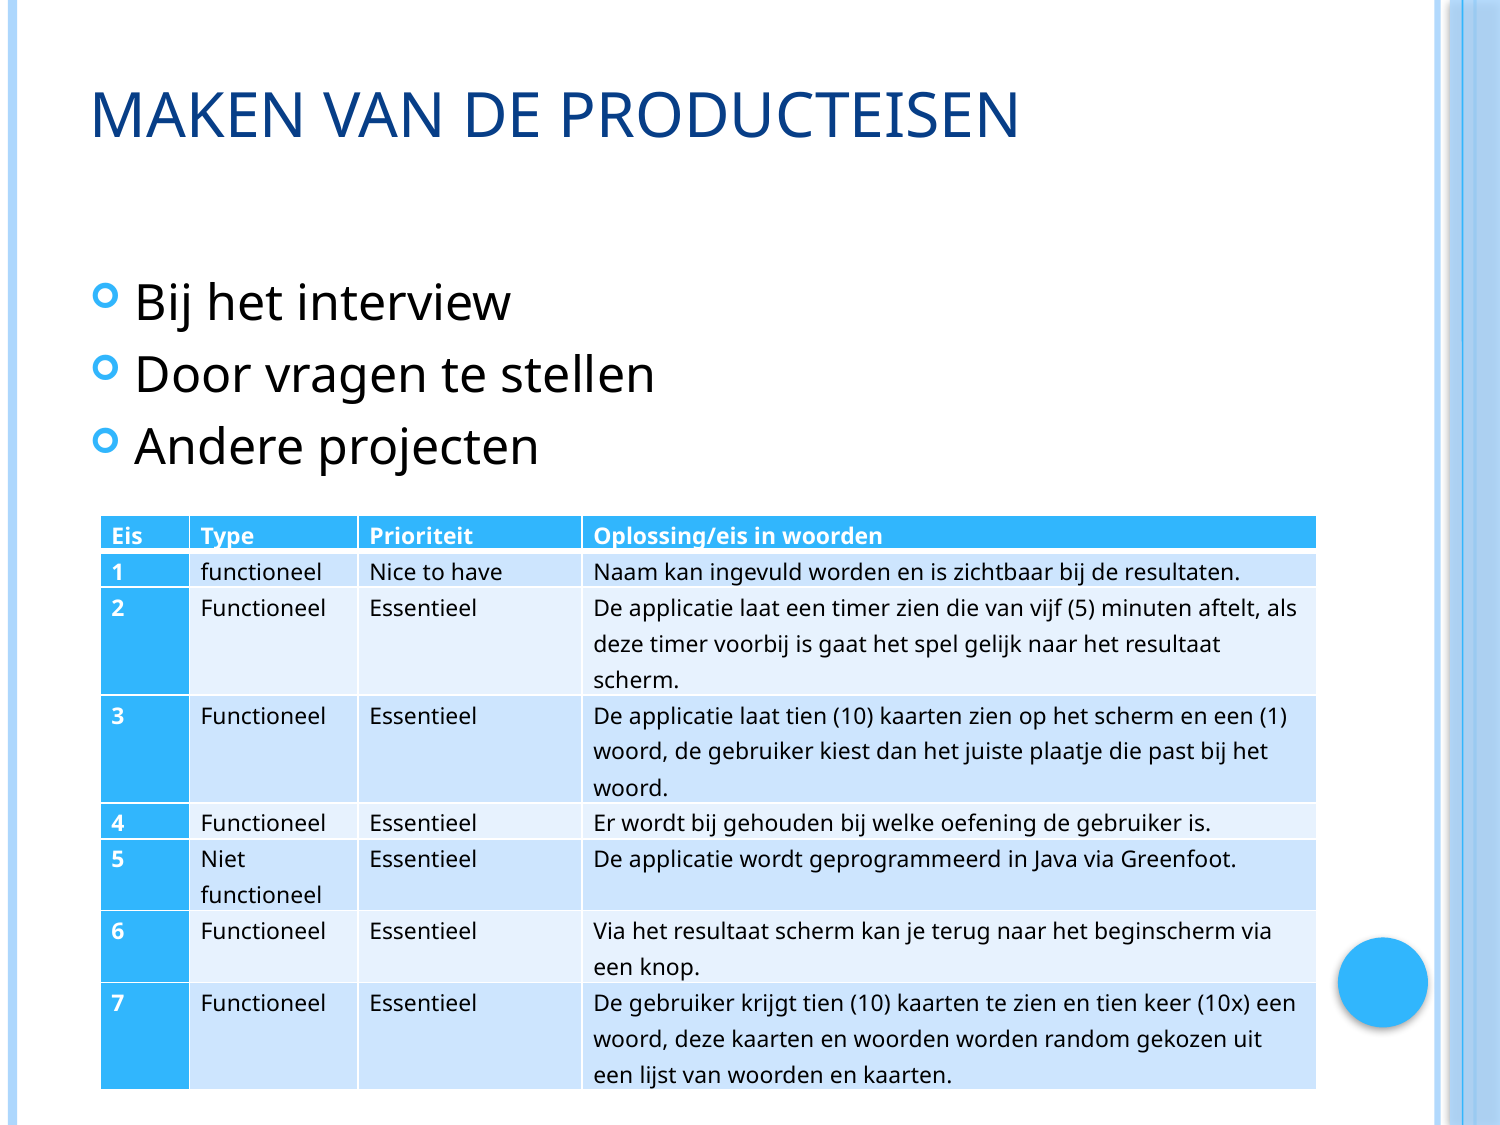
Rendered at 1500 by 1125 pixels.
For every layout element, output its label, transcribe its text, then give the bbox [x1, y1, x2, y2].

table_cell Essentieel [359, 983, 581, 1089]
table_header Type [190, 516, 357, 548]
table_header Oplossing/eis in woorden [583, 516, 1316, 548]
table_cell 7 [101, 983, 189, 1089]
table_cell De applicatie laat tien (10) kaarten zien op het scherm en een (1) woord, de gebruiker kiest dan het juiste plaatje die past bij het woord. [583, 696, 1316, 802]
list Bij het interview Door vragen te stellen Andere projecten [75, 262, 1300, 1062]
table_cell De applicatie wordt geprogrammeerd in Java via Greenfoot. [583, 840, 1316, 910]
table_cell Functioneel [190, 911, 357, 982]
table_header Eis [101, 516, 189, 548]
table_cell Essentieel [359, 804, 581, 838]
table_cell Functioneel [190, 983, 357, 1089]
table_cell 1 [101, 554, 189, 586]
table_cell Er wordt bij gehouden bij welke oefening de gebruiker is. [583, 804, 1316, 838]
table_cell Niet functioneel [190, 840, 357, 910]
table_cell 6 [101, 911, 189, 982]
table_cell Essentieel [359, 840, 581, 910]
title Maken van de producteisen [75, 45, 1300, 233]
table_cell Via het resultaat scherm kan je terug naar het beginscherm via een knop. [583, 911, 1316, 982]
table_cell Nice to have [359, 554, 581, 586]
table_cell De gebruiker krijgt tien (10) kaarten te zien en tien keer (10x) een woord, deze kaarten en woorden worden random gekozen uit een lijst van woorden en kaarten. [583, 983, 1316, 1089]
table_cell Essentieel [359, 911, 581, 982]
table_cell 5 [101, 840, 189, 910]
table_header Prioriteit [359, 516, 581, 548]
table_cell Essentieel [359, 588, 581, 694]
table_cell 2 [101, 588, 189, 694]
table_cell functioneel [190, 554, 357, 586]
table_cell Functioneel [190, 804, 357, 838]
table_cell Essentieel [359, 696, 581, 802]
table_cell De applicatie laat een timer zien die van vijf (5) minuten aftelt, als deze timer voorbij is gaat het spel gelijk naar het resultaat scherm. [583, 588, 1316, 694]
table_cell Functioneel [190, 696, 357, 802]
table_cell Functioneel [190, 588, 357, 694]
table_cell 4 [101, 804, 189, 838]
table_cell 3 [101, 696, 189, 802]
table_cell Naam kan ingevuld worden en is zichtbaar bij de resultaten. [583, 554, 1316, 586]
